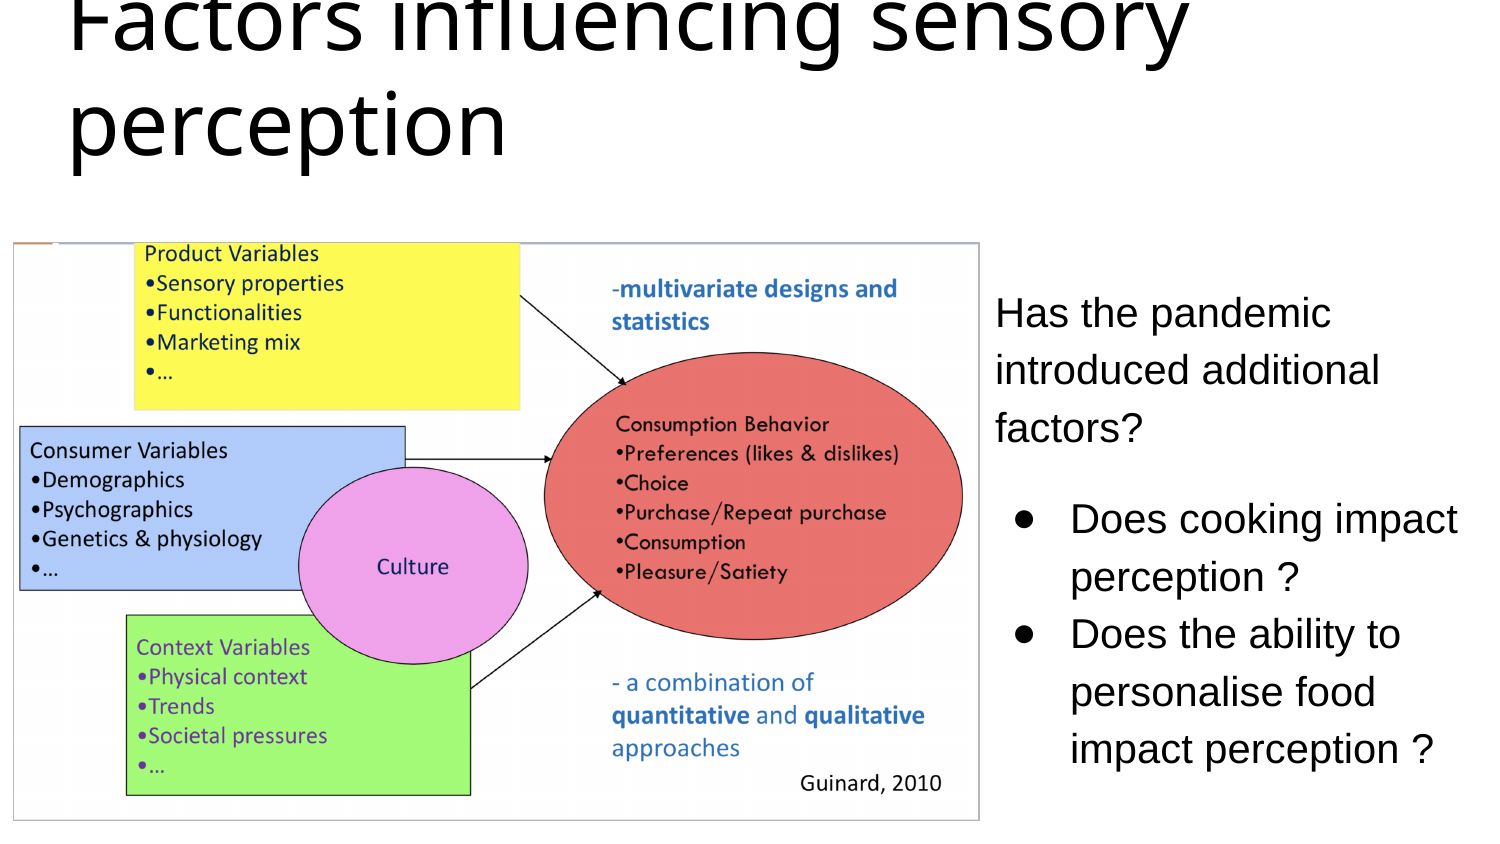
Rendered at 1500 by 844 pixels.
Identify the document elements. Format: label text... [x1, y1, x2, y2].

picture [13, 242, 979, 820]
text_box Has the pandemic introduced additional factors? Does cooking impact perception ? Does the ability to personalise food impact perception ? [979, 236, 1475, 814]
title Factors influencing sensory perception [51, 51, 1449, 189]
